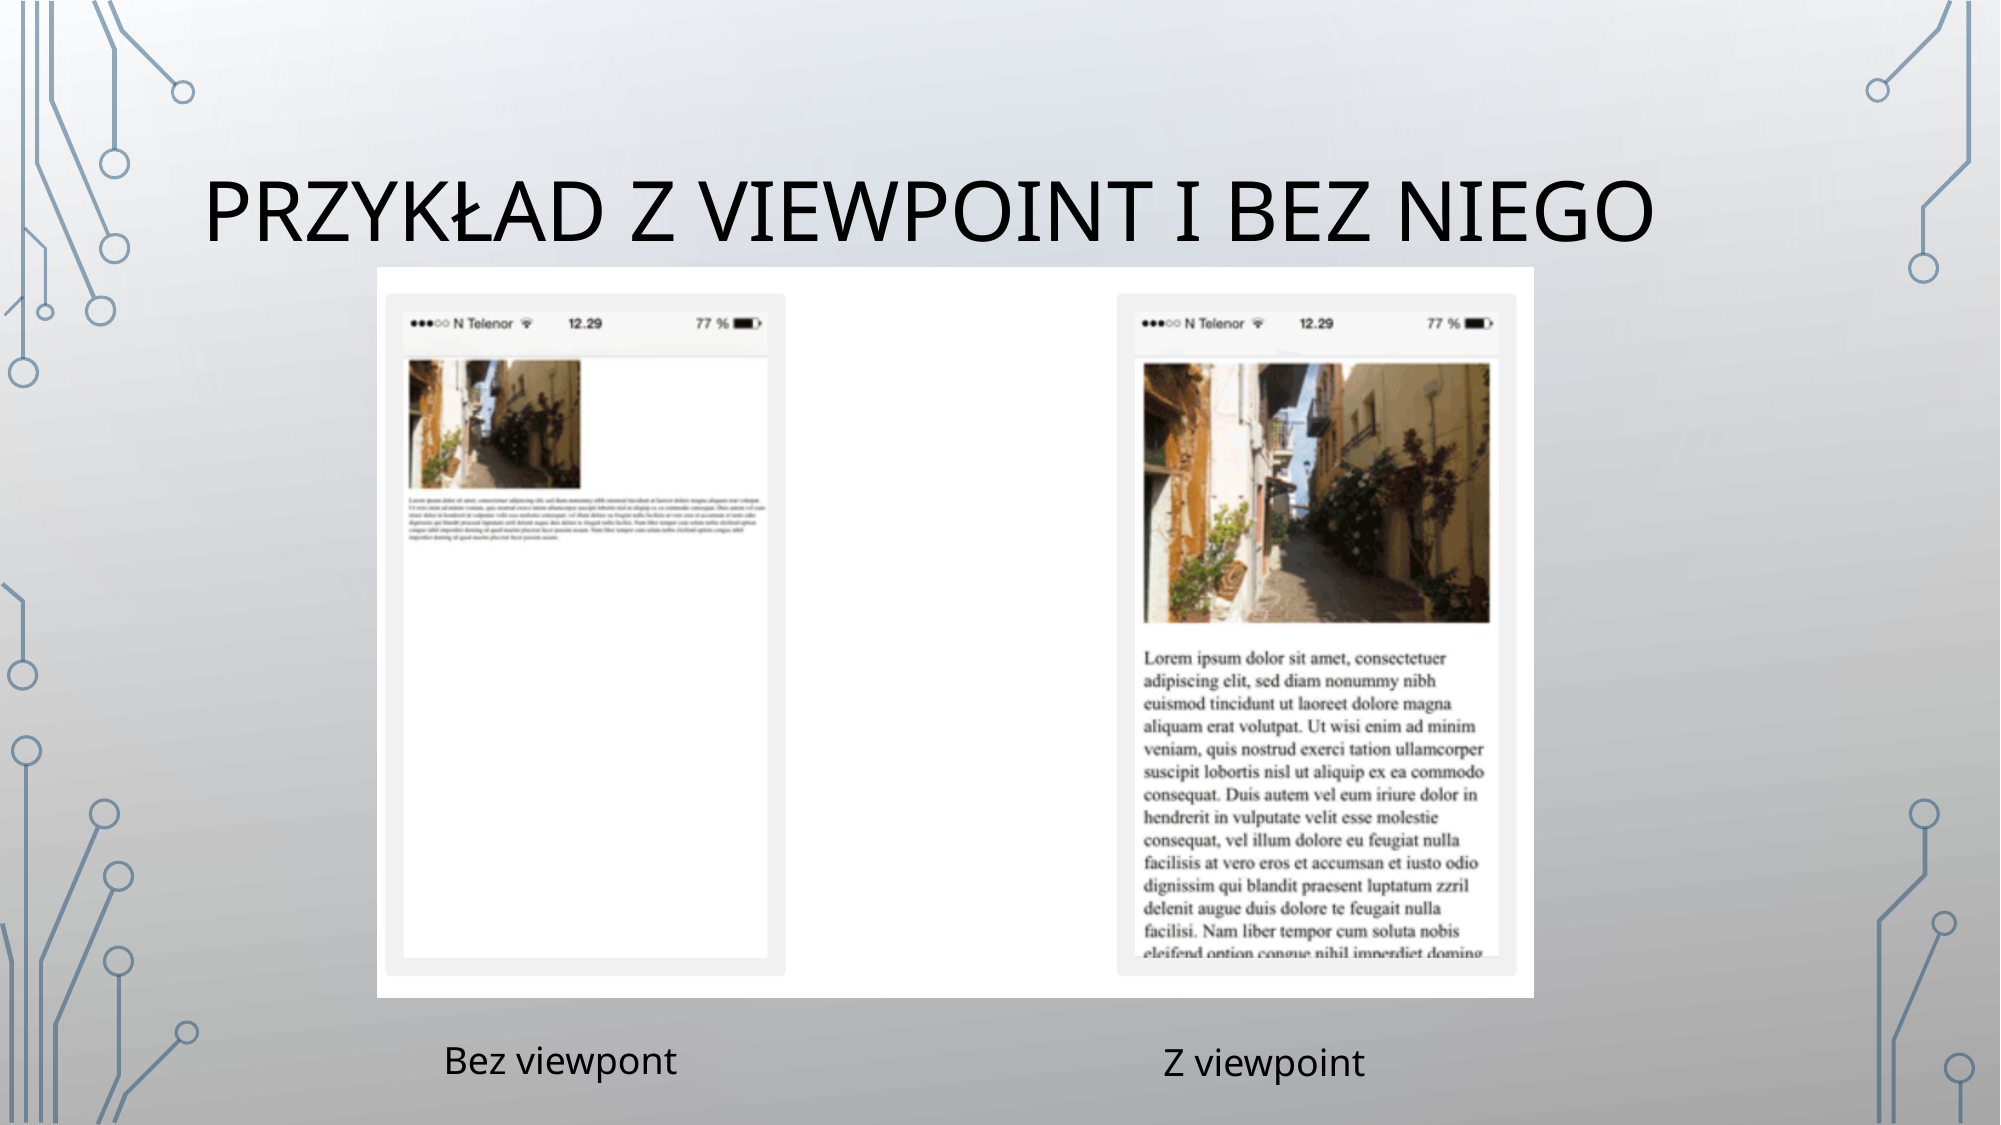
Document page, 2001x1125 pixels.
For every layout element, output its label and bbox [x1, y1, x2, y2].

text_box [0, 0, 201, 1125]
picture [201, 0, 2000, 1125]
text_box [1863, 0, 1976, 1124]
